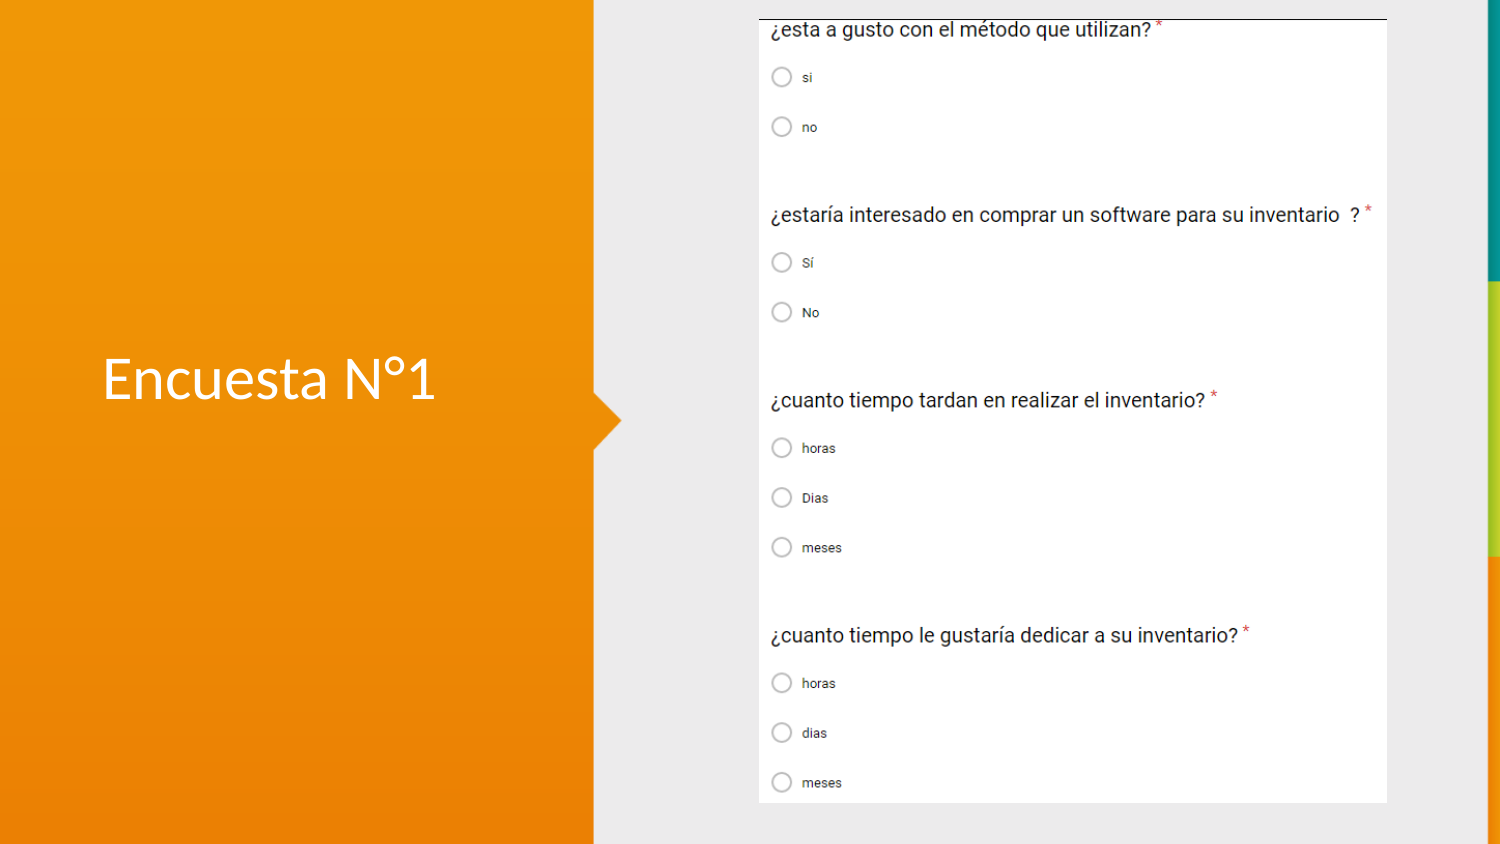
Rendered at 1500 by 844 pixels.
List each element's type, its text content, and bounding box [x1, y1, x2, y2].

picture [0, 0, 1500, 844]
text_box Encuesta N°1 [87, 330, 545, 527]
